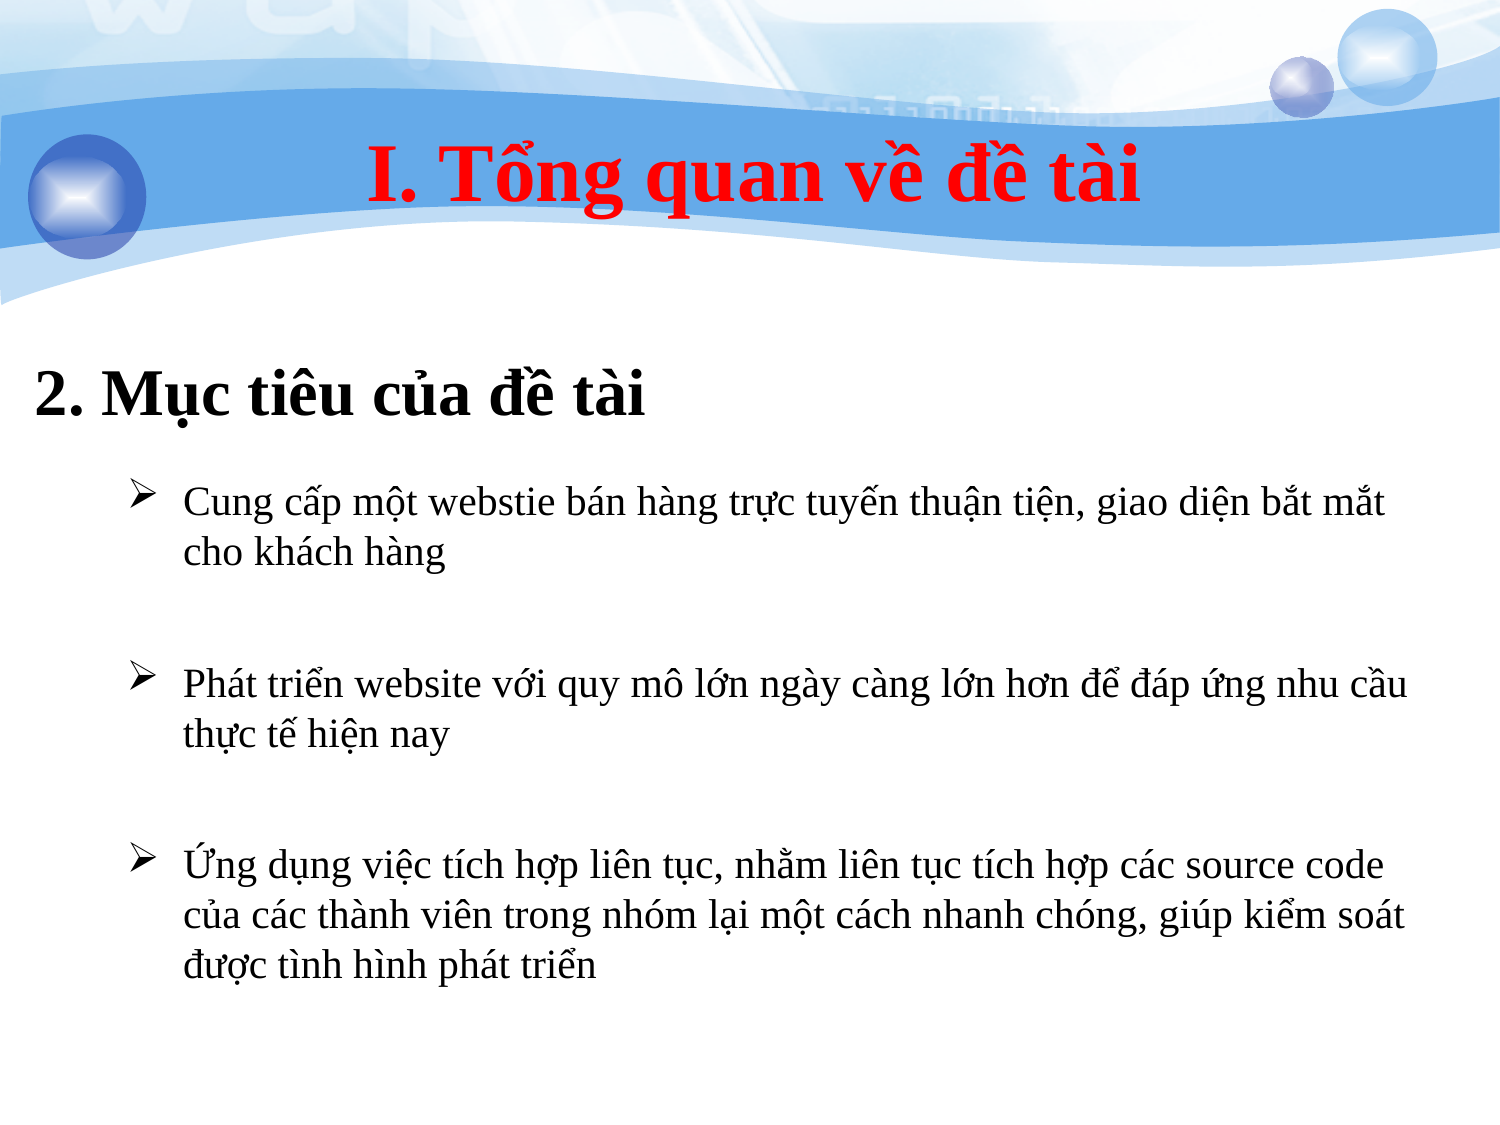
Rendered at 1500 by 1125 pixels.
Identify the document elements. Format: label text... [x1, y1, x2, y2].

text_box I. Tổng quan về đề tài [4, 110, 1500, 226]
text_box Ứng dụng việc tích hợp liên tục, nhằm liên tục tích hợp các source code của các thành viên trong nhóm lại một cách nhanh chóng, giúp kiểm soát được tình hình phát triển [112, 829, 1447, 995]
text_box Cung cấp một webstie bán hàng trực tuyến thuận tiện, giao diện bắt mắt cho khách hàng [112, 466, 1447, 582]
text_box 2. Mục tiêu của đề tài [20, 341, 663, 437]
text_box Phát triển website với quy mô lớn ngày càng lớn hơn để đáp ứng nhu cầu thực tế hiện nay [111, 647, 1447, 763]
picture [0, 0, 1500, 110]
